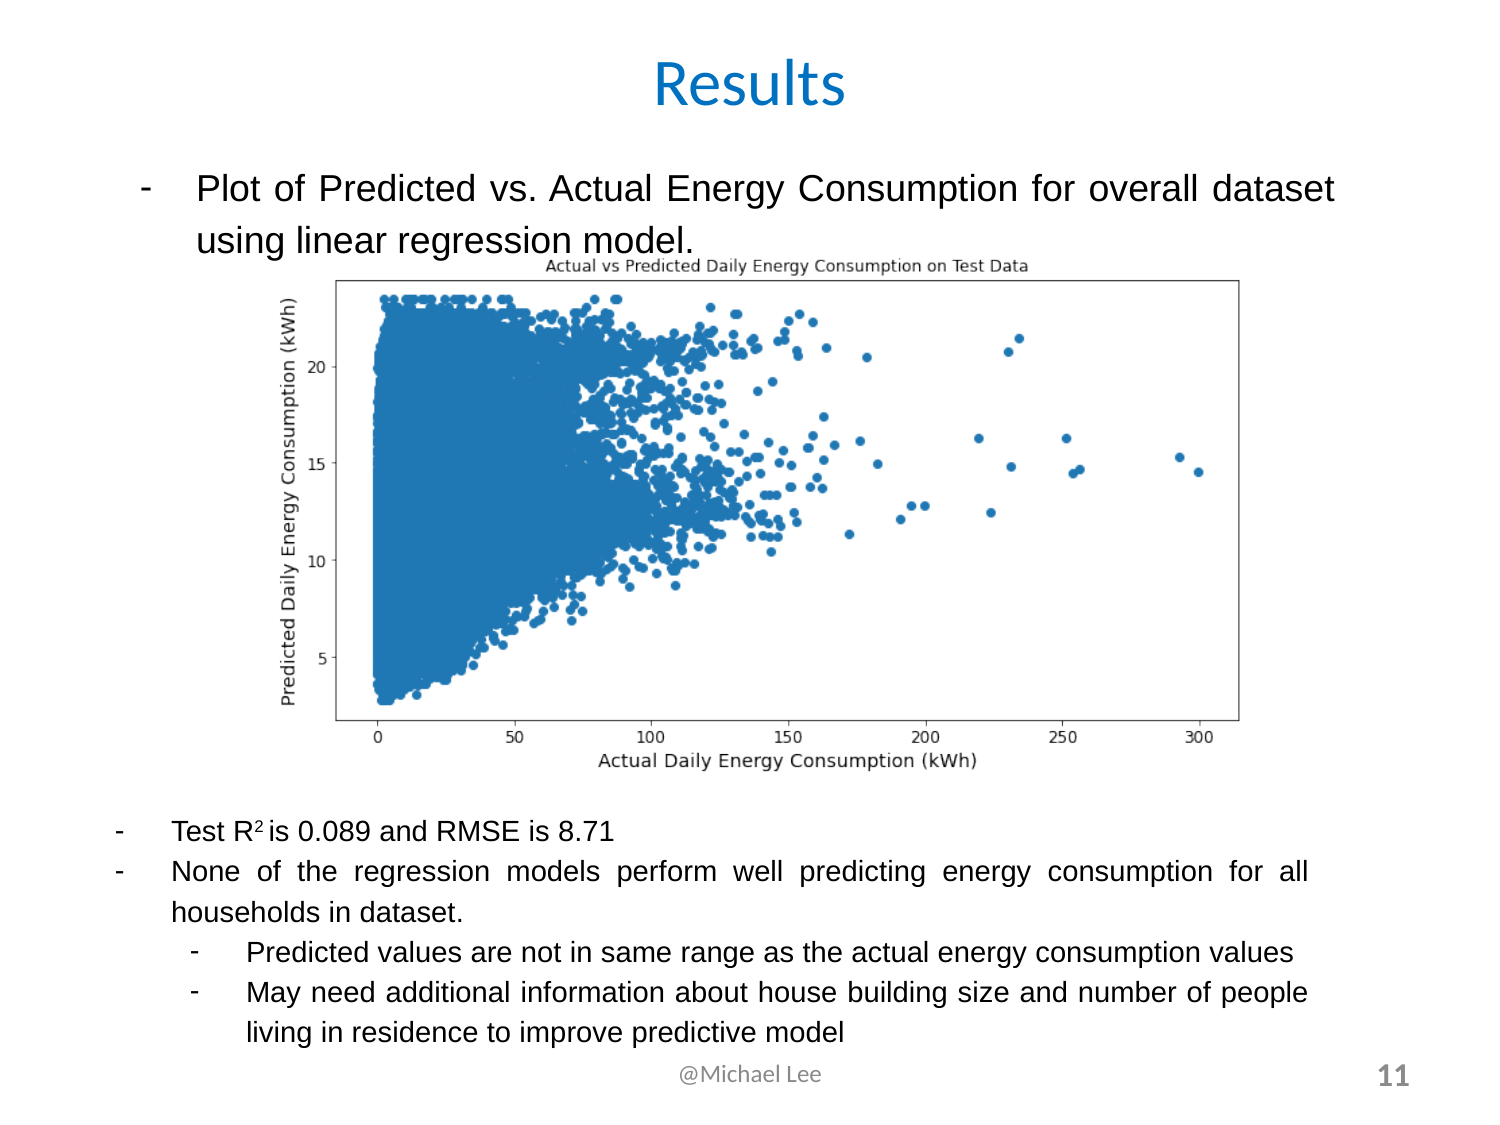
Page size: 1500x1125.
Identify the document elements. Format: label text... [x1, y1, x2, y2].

picture [272, 249, 1249, 781]
footer @Michael Lee [512, 1056, 988, 1103]
title Results [75, 19, 1425, 138]
slide_number 11 [1074, 1042, 1425, 1103]
text_box Plot of Predicted vs. Actual Energy Consumption for overall dataset using linear regression model. [125, 150, 1350, 269]
text_box Test R2 is 0.089 and RMSE is 8.71 None of the regression models perform well predicting energy consumption for all households in dataset. Predicted values are not in same range as the actual energy consumption values May need additional information about house building size and number of people living in residence to improve predictive model [99, 799, 1325, 1056]
